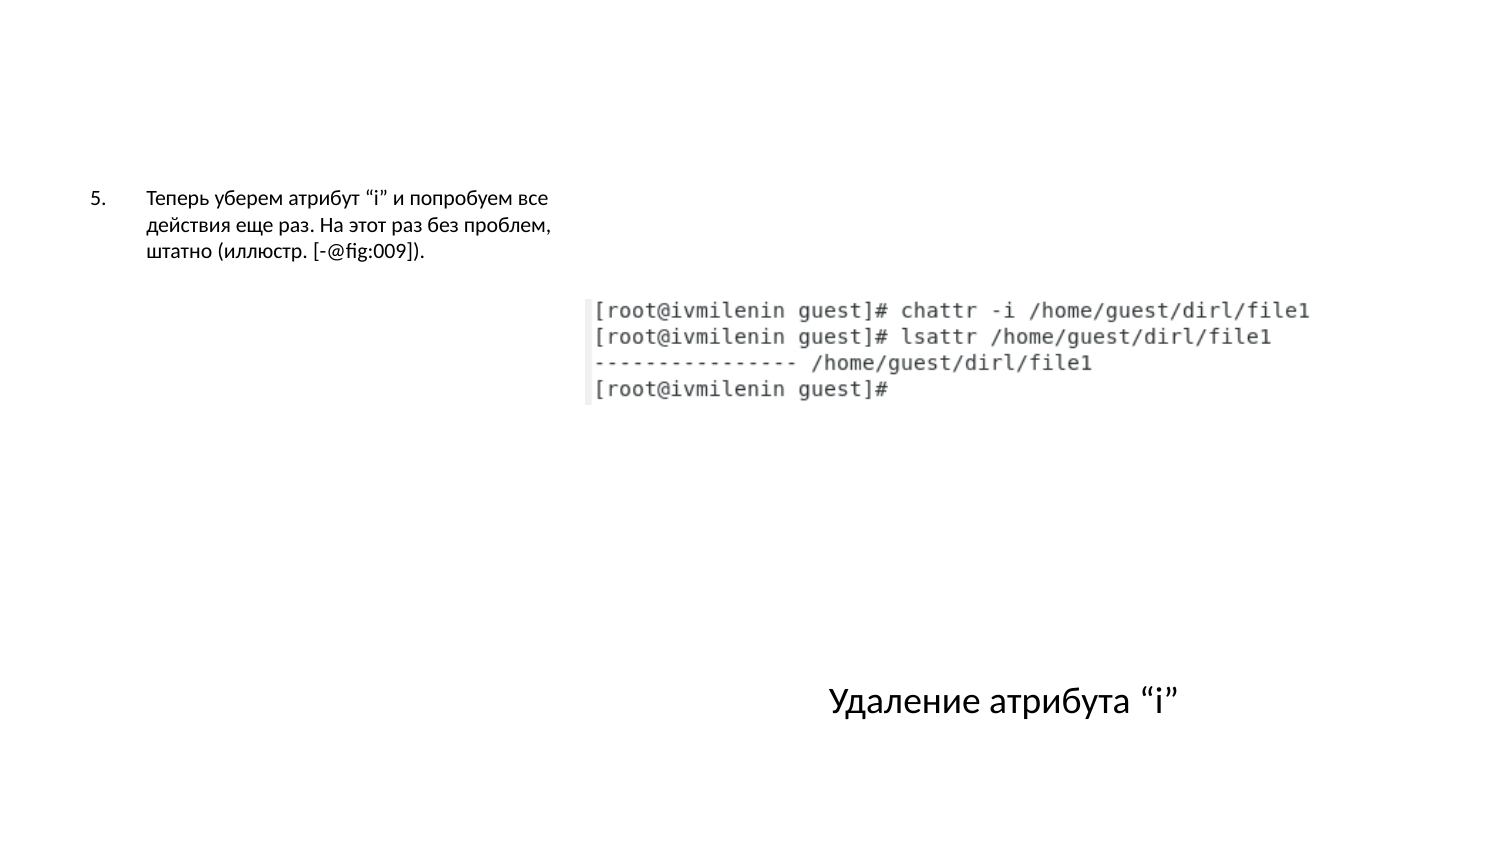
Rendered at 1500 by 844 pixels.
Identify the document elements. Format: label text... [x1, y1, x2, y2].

picture [585, 299, 1424, 405]
text_box Удаление атрибута “i” [585, 668, 1423, 753]
list Теперь уберем атрибут “i” и попробуем все действия еще раз. На этот раз без проблем, штатно (иллюстр. [-@fig:009]). [75, 176, 569, 754]
